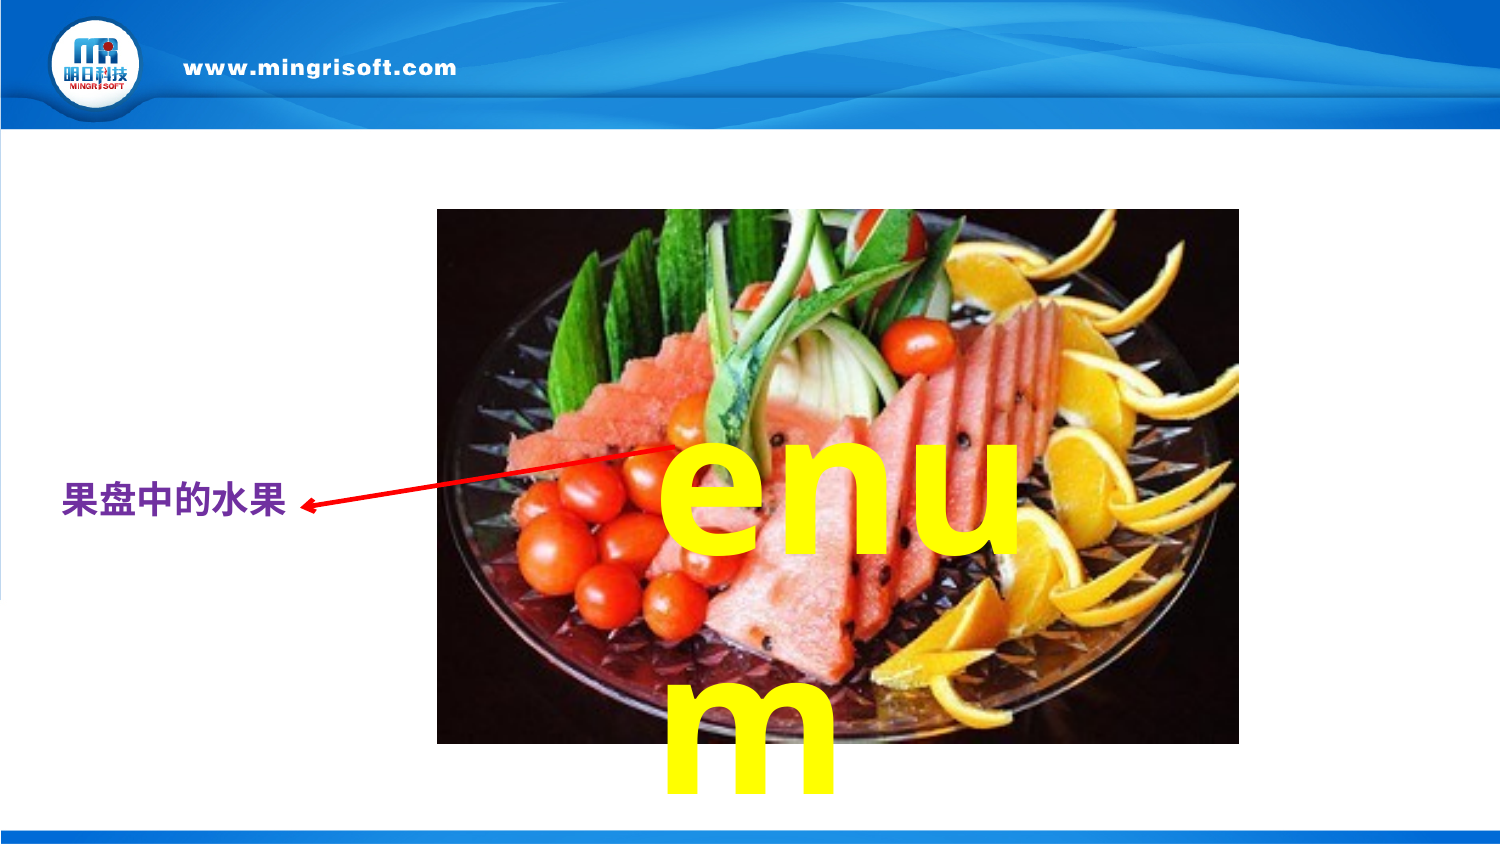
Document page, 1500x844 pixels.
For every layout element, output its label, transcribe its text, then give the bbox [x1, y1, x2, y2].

text_box enum [637, 746, 1243, 842]
picture [0, 0, 1500, 844]
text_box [299, 446, 676, 508]
text_box 果盘中的水果 [46, 468, 350, 529]
